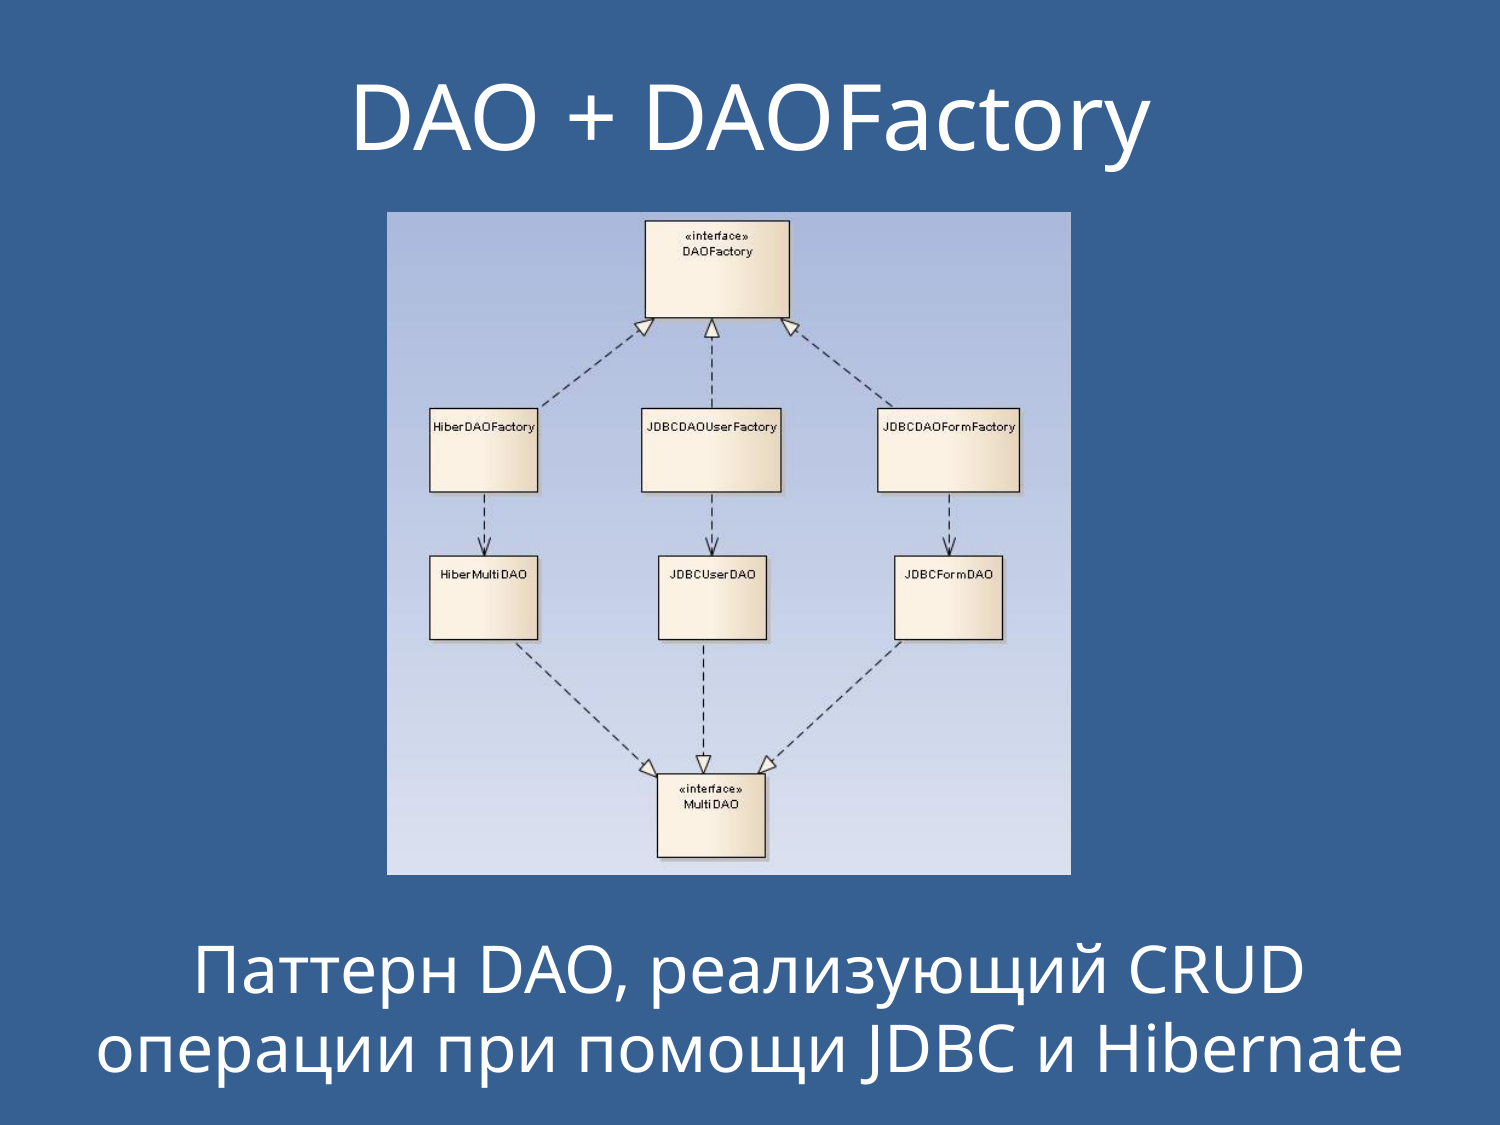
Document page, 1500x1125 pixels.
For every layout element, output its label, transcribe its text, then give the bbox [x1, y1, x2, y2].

title DAO + DAOFactory [75, 20, 1425, 208]
picture [387, 212, 1071, 876]
text_box Паттерн DAO, реализующий CRUD операции при помощи JDBC и Hibernate [74, 912, 1425, 1100]
